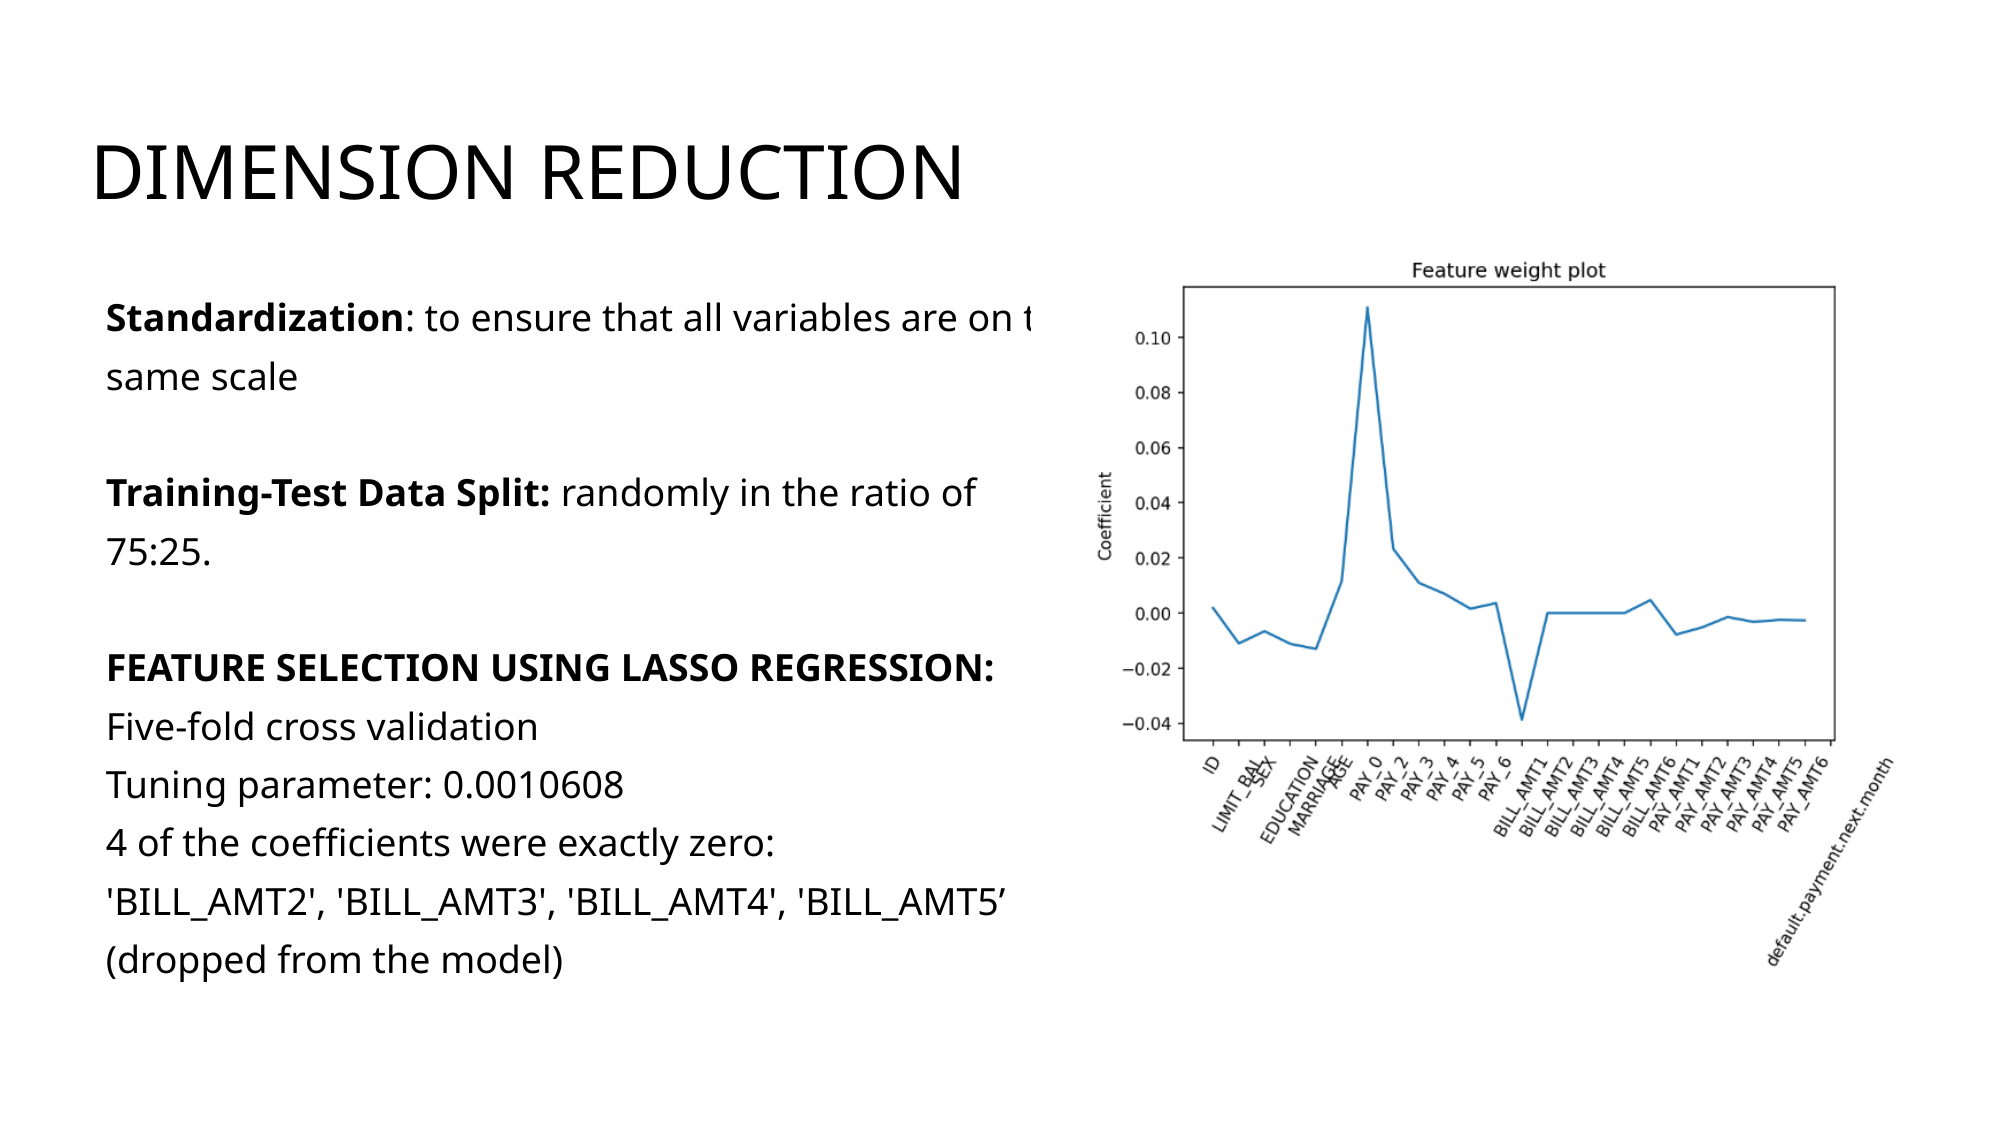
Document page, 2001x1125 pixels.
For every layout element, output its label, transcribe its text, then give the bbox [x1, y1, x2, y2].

picture [1031, 249, 1915, 988]
title DIMENSION REDUCTION [75, 101, 1909, 250]
list Standardization: to ensure that all variables are on the same scale Training-Test Data Split: randomly in the ratio of 75:25. FEATURE SELECTION USING LASSO REGRESSION: Five-fold cross validation Tuning parameter: 0.0010608 4 of the coefficients were exactly zero: 'BILL_AMT2', 'BILL_AMT3', 'BILL_AMT4', 'BILL_AMT5’ (dropped from the model) [91, 273, 1031, 943]
